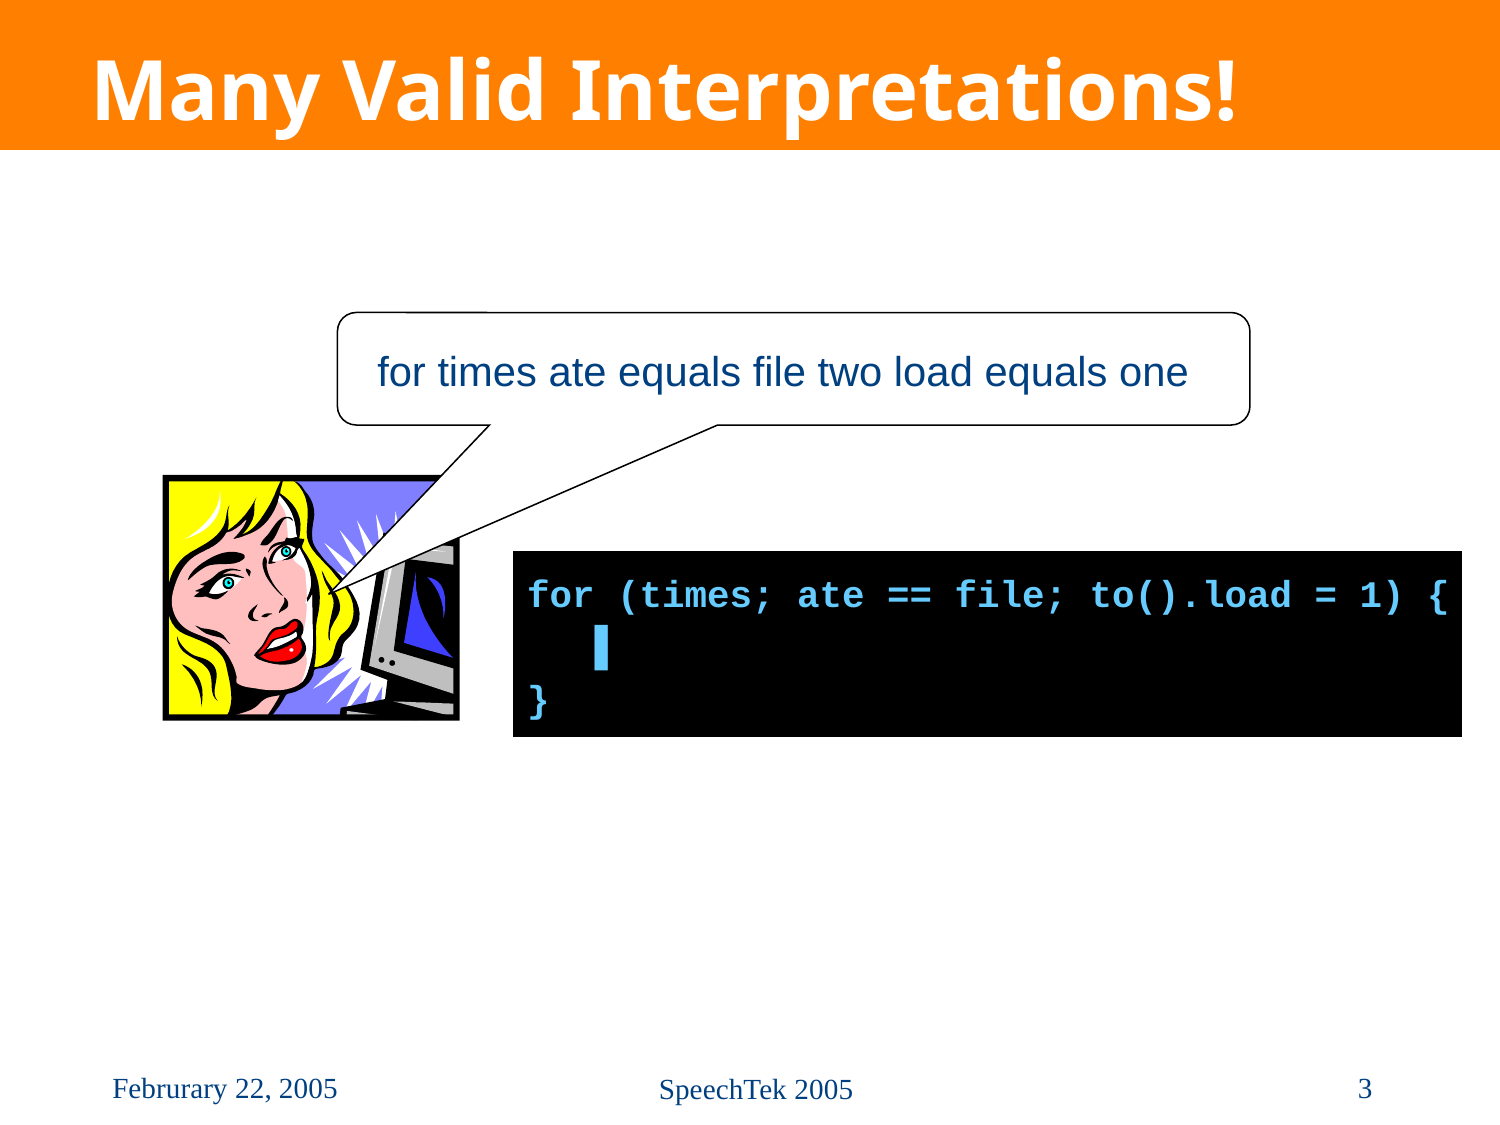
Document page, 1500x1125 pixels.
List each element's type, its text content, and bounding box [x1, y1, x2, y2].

text_box for (times; ate == file; to().load = 1) { ▌ } [512, 562, 1475, 725]
title Many Valid Interpretations! [75, 12, 1413, 163]
picture [162, 474, 460, 721]
text_box 3 [1074, 1062, 1388, 1125]
text_box [337, 312, 1250, 538]
text_box [512, 549, 1463, 562]
footer SpeechTek 2005 [474, 1062, 1038, 1125]
text_box for times ate equals file two load equals one [362, 337, 1238, 403]
text_box [512, 725, 1463, 738]
